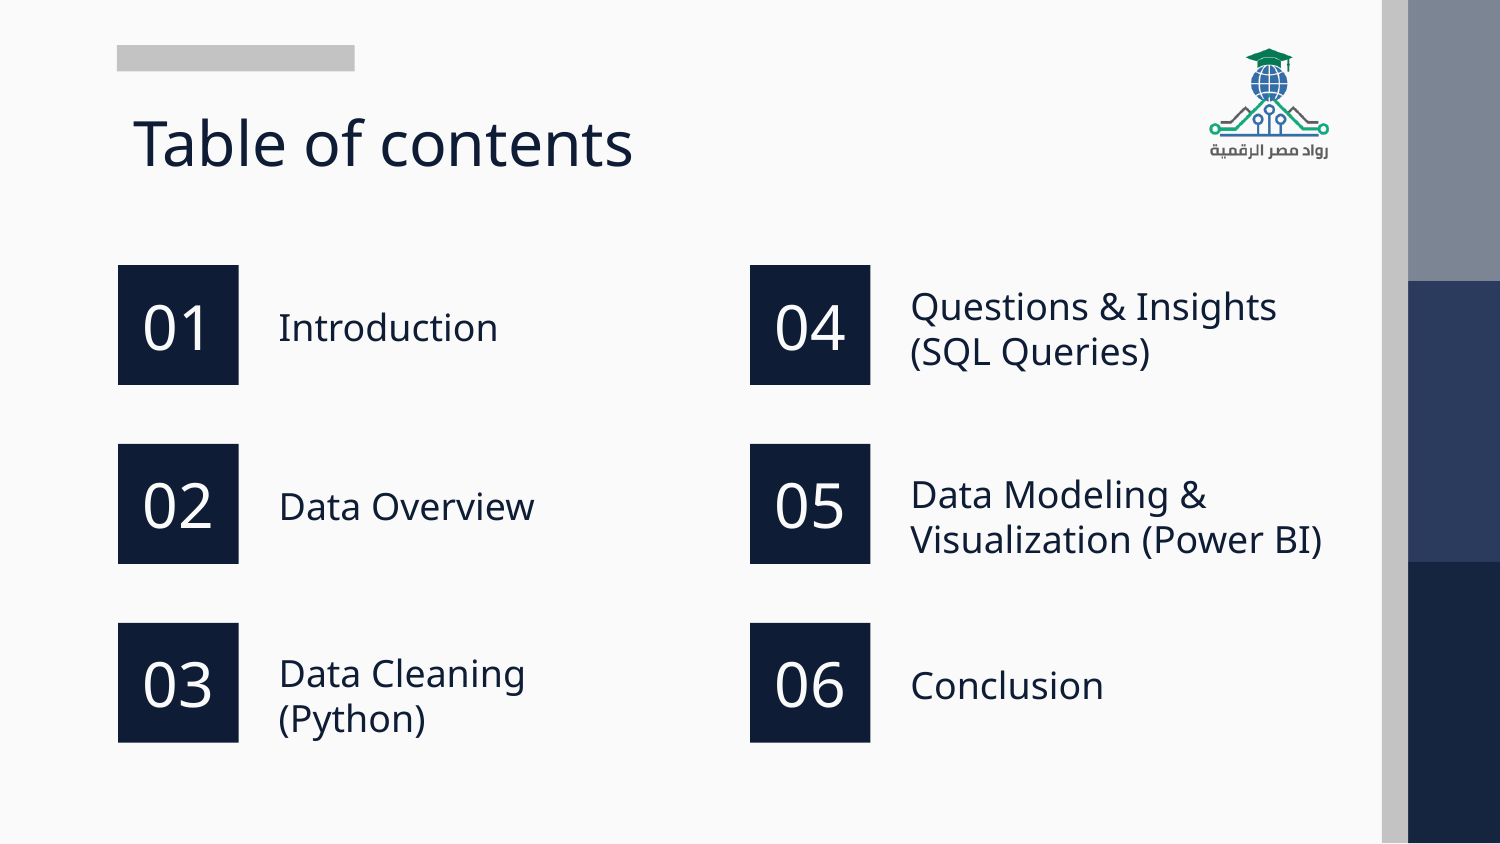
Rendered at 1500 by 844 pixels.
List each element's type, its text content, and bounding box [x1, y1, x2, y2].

picture [1155, 0, 1383, 211]
subtitle Data Overview [263, 467, 679, 540]
subtitle Conclusion [895, 646, 1311, 719]
title 06 [750, 622, 871, 743]
subtitle Introduction [263, 289, 679, 361]
subtitle Data Cleaning (Python) [263, 634, 691, 755]
title 01 [118, 265, 239, 385]
subtitle Questions & Insights (SQL Queries) [895, 267, 1311, 388]
title 02 [118, 443, 239, 564]
subtitle Data Modeling & Visualization (Power BI) [895, 456, 1367, 577]
title 04 [750, 265, 871, 385]
title Table of contents [118, 88, 1150, 183]
title 05 [750, 443, 871, 564]
title 03 [118, 622, 239, 743]
